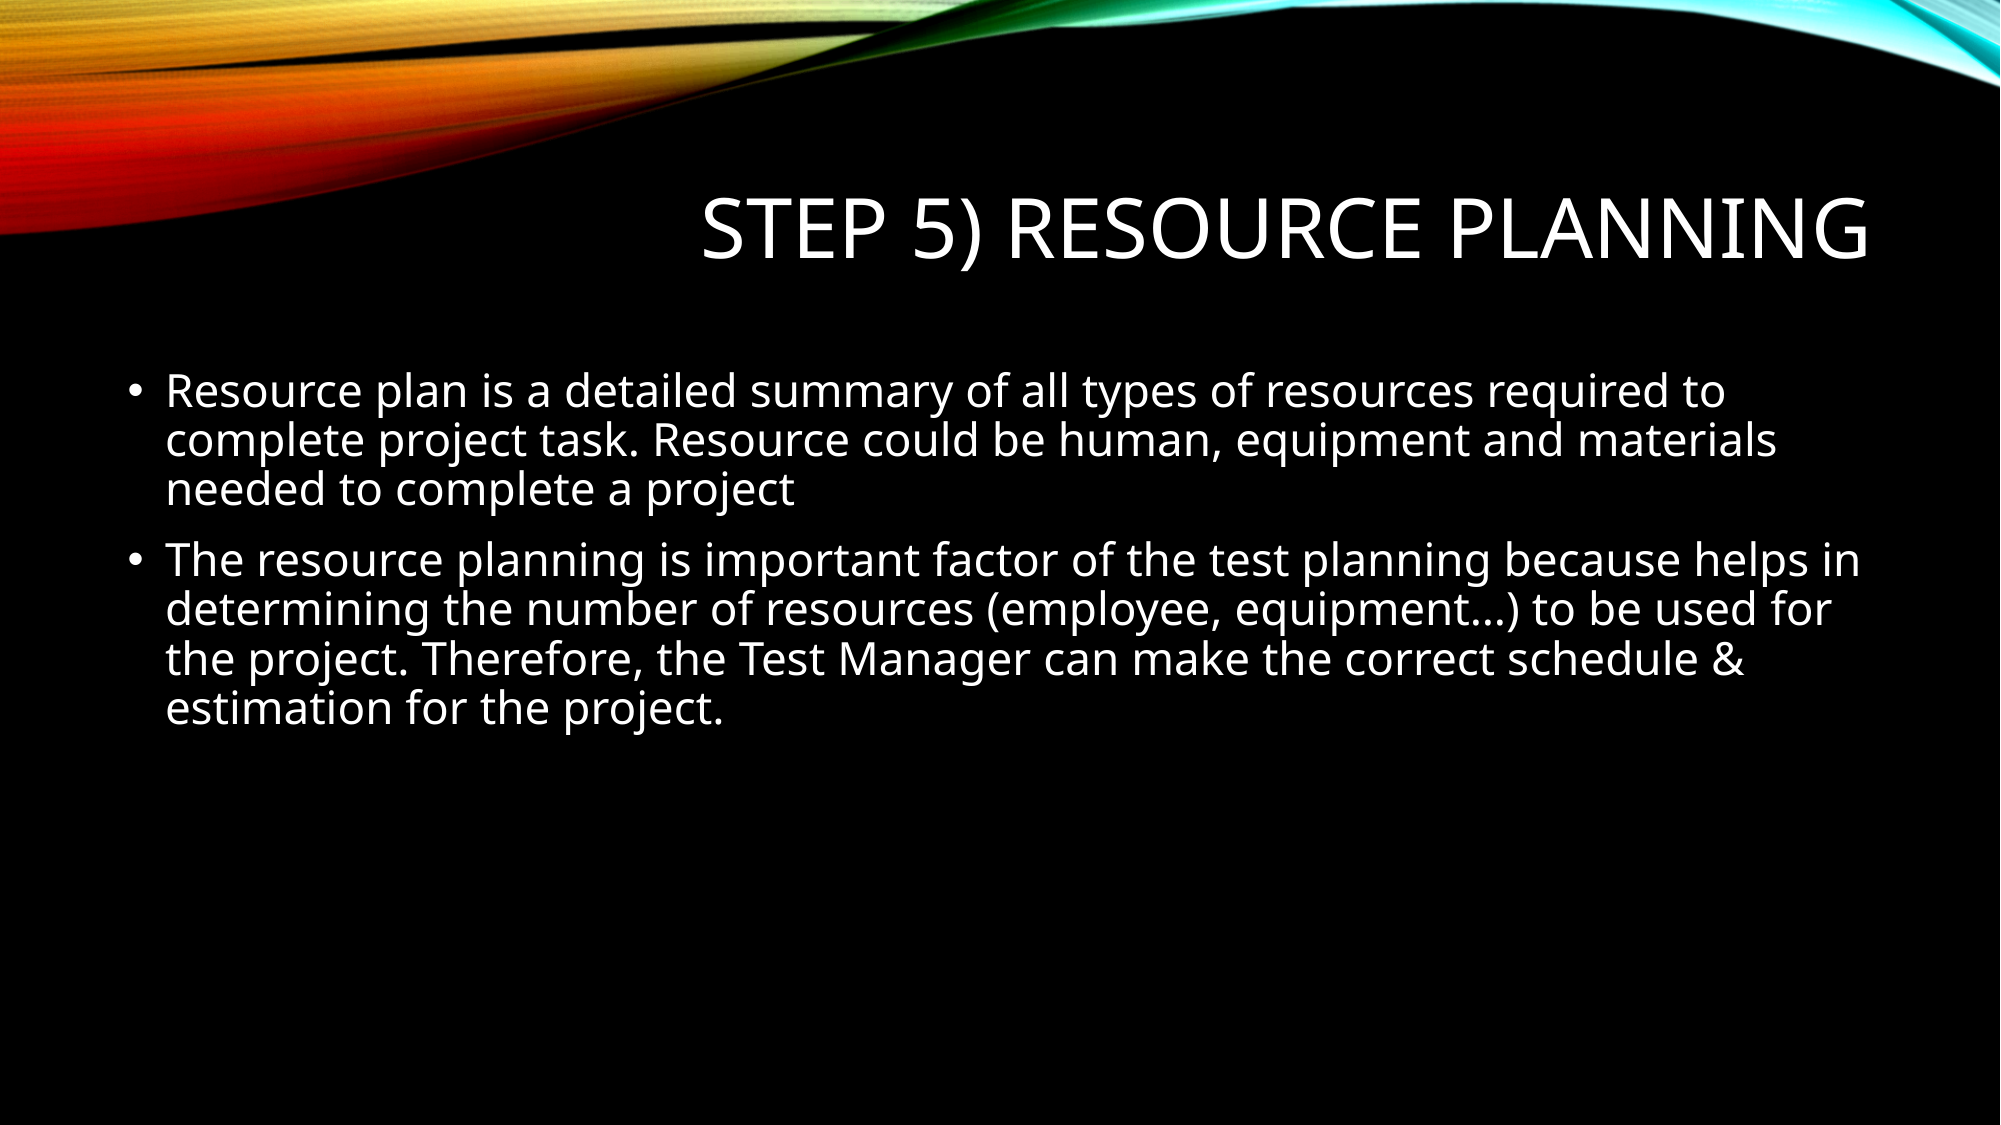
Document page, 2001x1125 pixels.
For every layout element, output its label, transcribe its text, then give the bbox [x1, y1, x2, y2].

title Step 5) Resource Planning [474, 125, 1888, 338]
list Resource plan is a detailed summary of all types of resources required to complete project task. Resource could be human, equipment and materials needed to complete a project The resource planning is important factor of the test planning because helps in determining the number of resources (employee, equipment…) to be used for the project. Therefore, the Test Manager can make the correct schedule & estimation for the project. [112, 360, 1888, 1021]
picture [0, 0, 2000, 237]
